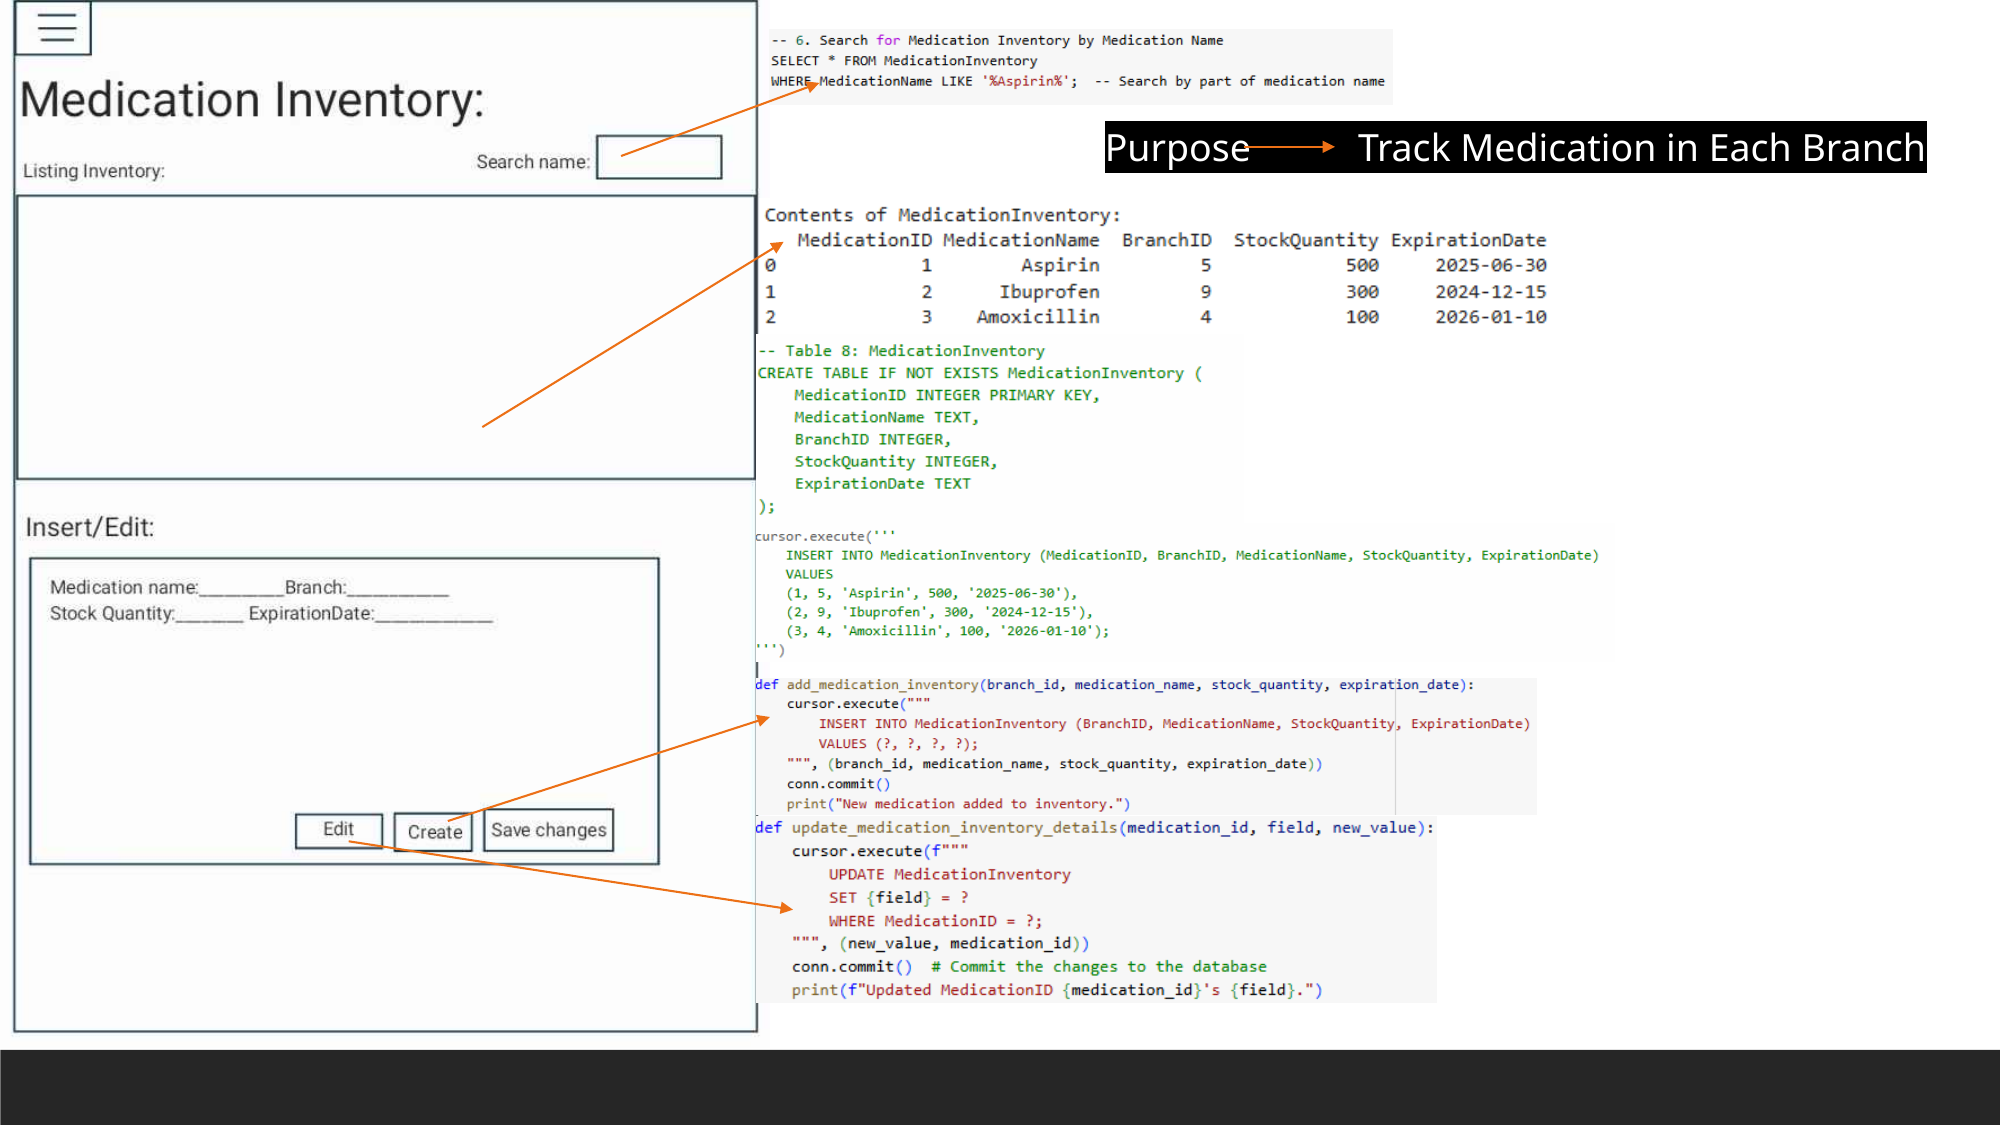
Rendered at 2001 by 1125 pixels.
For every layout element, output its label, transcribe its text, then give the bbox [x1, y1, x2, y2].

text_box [620, 82, 820, 157]
text_box Purpose Track Medication in Each Branch [1089, 116, 2000, 177]
picture [0, 0, 1616, 1048]
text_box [348, 840, 794, 911]
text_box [447, 716, 771, 822]
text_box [481, 241, 785, 428]
